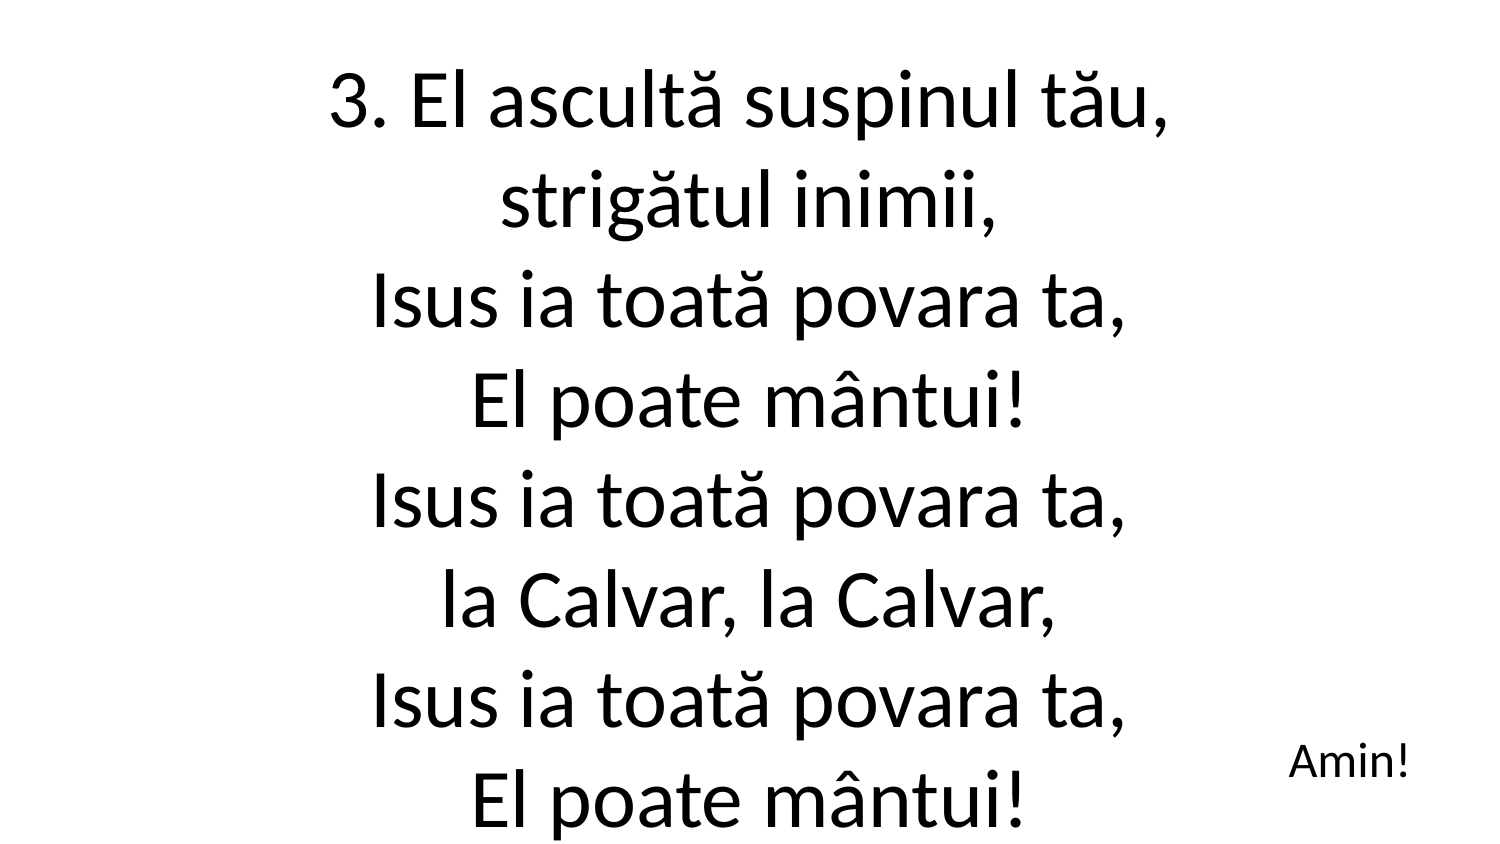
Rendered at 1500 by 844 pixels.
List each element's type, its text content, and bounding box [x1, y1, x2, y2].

text_box 3. El ascultă suspinul tău, strigătul inimii, Isus ia toată povara ta, El poate mântui! Isus ia toată povara ta, la Calvar, la Calvar, Isus ia toată povara ta, El poate mântui! [312, 0, 1188, 844]
text_box Amin! [1273, 674, 1427, 795]
